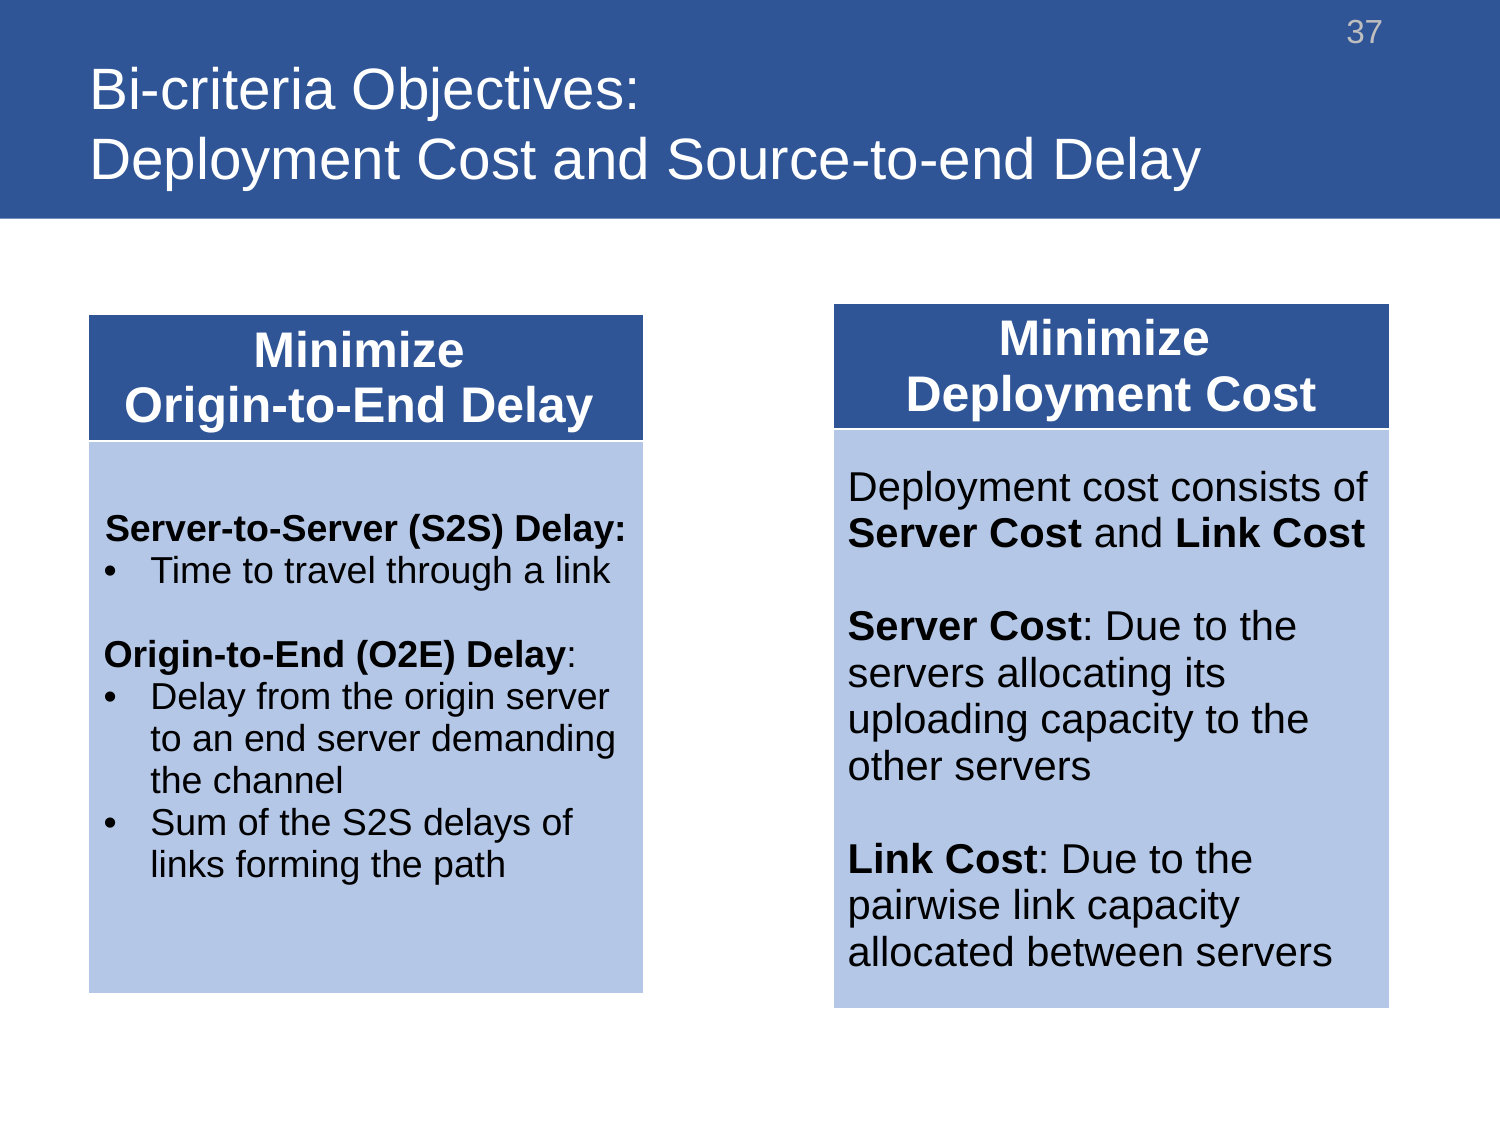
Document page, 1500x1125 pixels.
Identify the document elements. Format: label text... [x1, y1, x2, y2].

table_cell Deployment cost consists of Server Cost and Link Cost Server Cost: Due to the servers allocating its uploading capacity to the other servers Link Cost: Due to the pairwise link capacity allocated between servers [834, 430, 1389, 1008]
table_header Minimize Deployment Cost [834, 304, 1389, 428]
table_header Minimize Origin-to-End Delay [89, 315, 643, 440]
table_cell Server-to-Server (S2S) Delay: Time to travel through a link Origin-to-End (O2E) Delay: Delay from the origin server to an end server demanding the channel Sum of the S2S delays of links forming the path [89, 442, 643, 993]
title Bi-criteria Objectives: Deployment Cost and Source-to-end Delay [74, 0, 1397, 199]
slide_number 37 [995, 0, 1399, 60]
